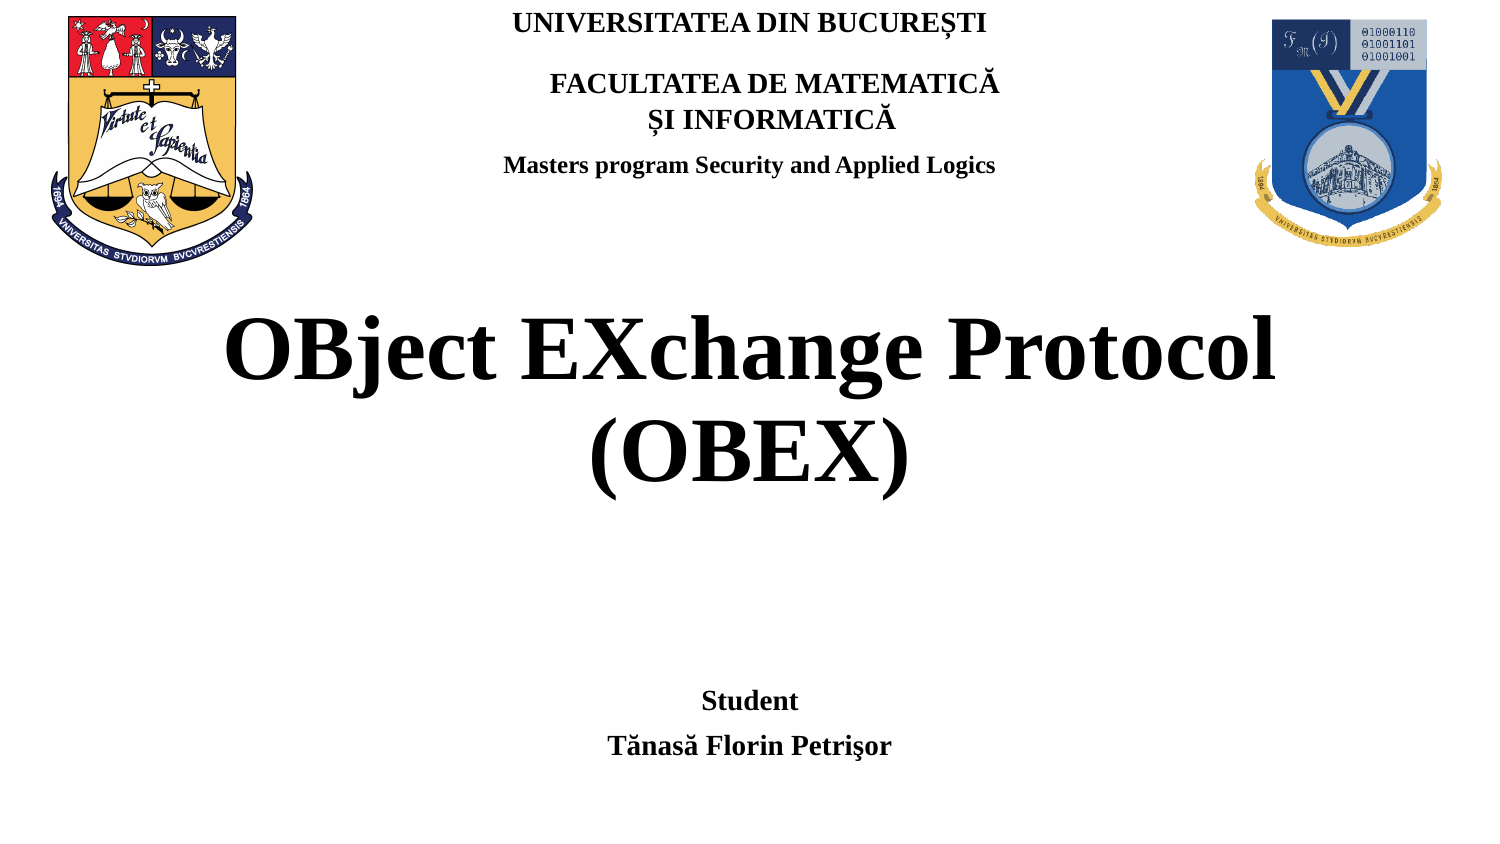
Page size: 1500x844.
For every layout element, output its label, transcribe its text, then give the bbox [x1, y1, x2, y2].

title UNIVERSITATEA DIN BUCUREȘTI FACULTATEA DE MATEMATICĂ ȘI INFORMATICĂ Masters program Security and Applied Logics OBject EXchange Protocol (OBEX) Student Tănasă Florin Petrişor [129, 0, 1371, 777]
picture [1247, 16, 1450, 250]
picture [50, 16, 253, 266]
